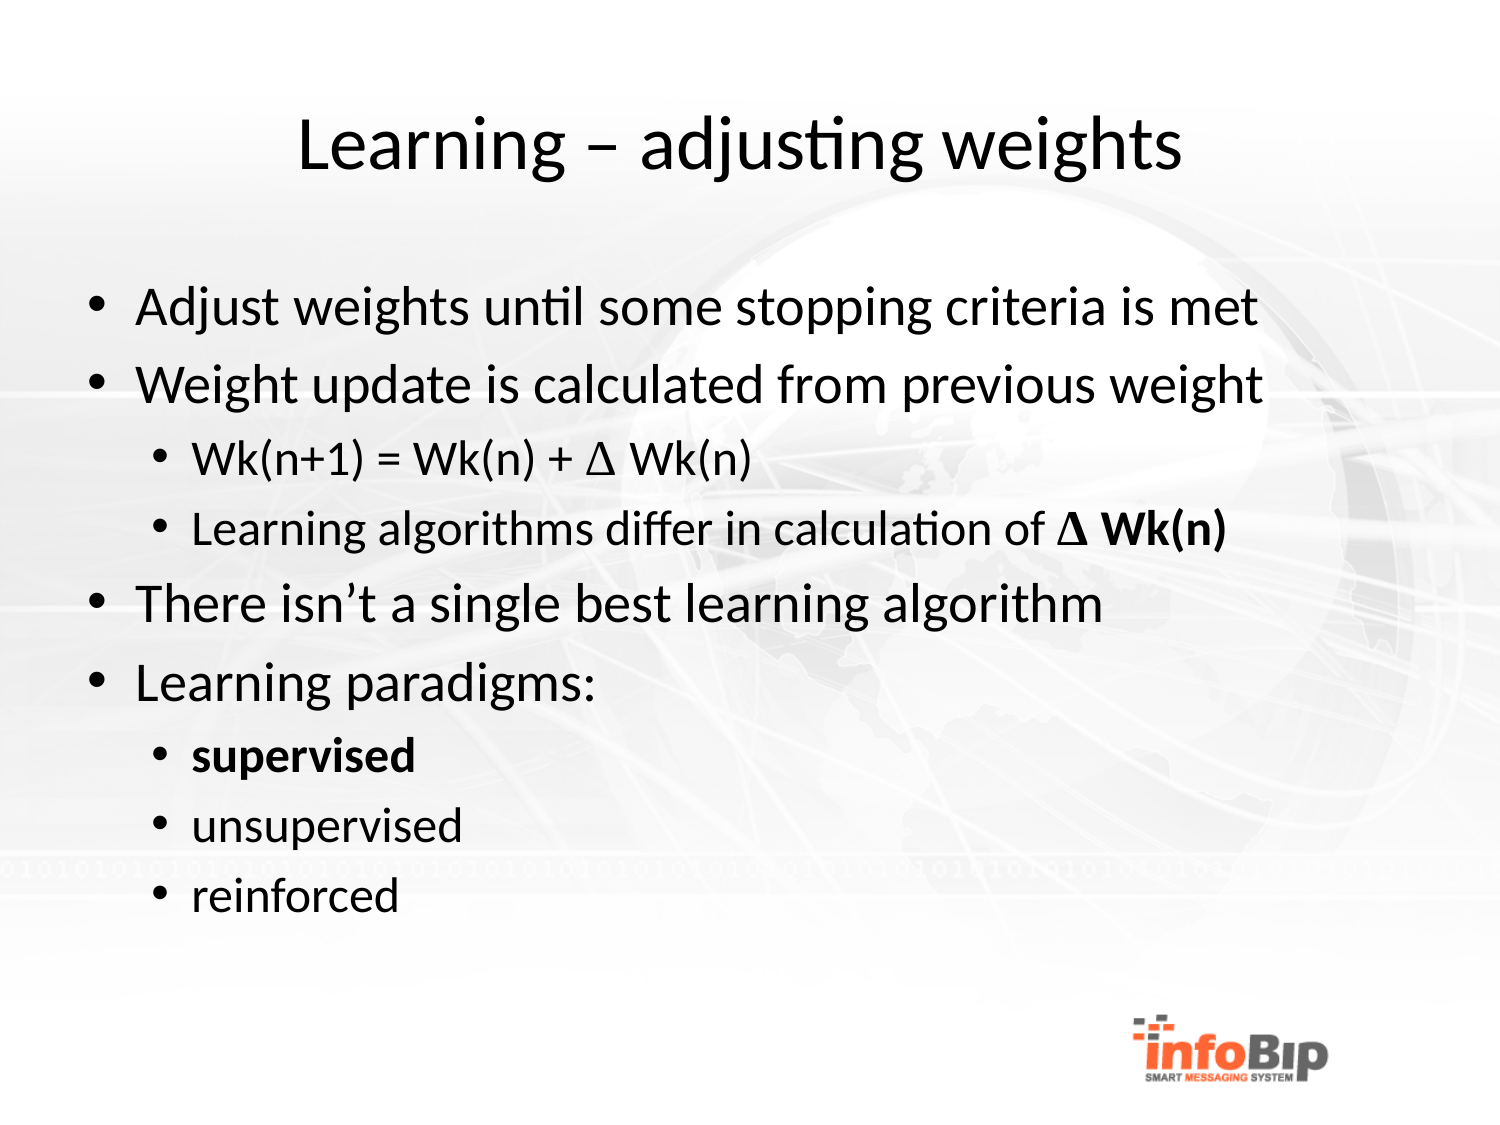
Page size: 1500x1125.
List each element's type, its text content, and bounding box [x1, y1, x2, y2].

title Learning – adjusting weights [74, 44, 1426, 233]
list Adjust weights until some stopping criteria is met Weight update is calculated from previous weight Wk(n+1) = Wk(n) + Δ Wk(n) Learning algorithms differ in calculation of Δ Wk(n) There isn’t a single best learning algorithm Learning paradigms: supervised unsupervised reinforced [74, 262, 1426, 1048]
picture [0, 0, 1500, 1125]
